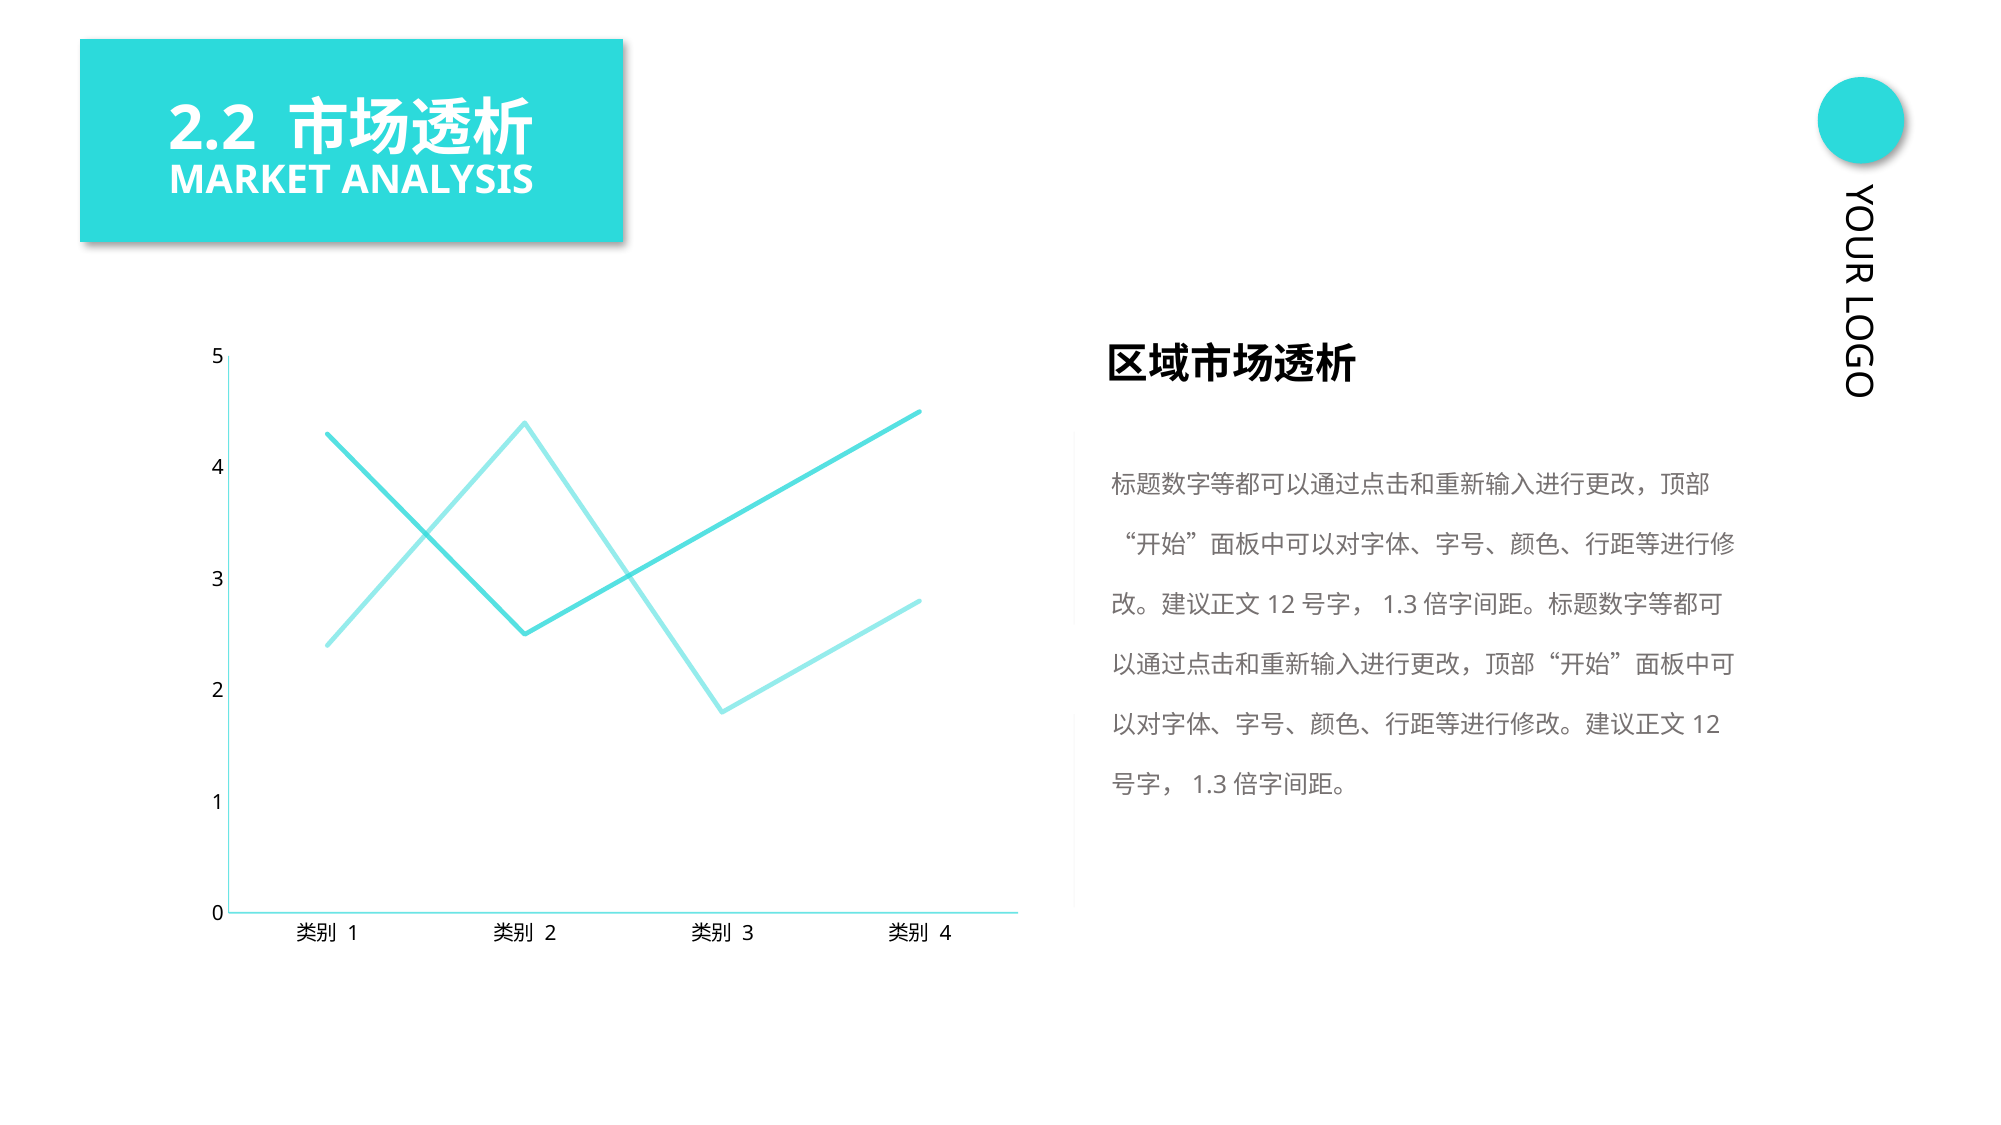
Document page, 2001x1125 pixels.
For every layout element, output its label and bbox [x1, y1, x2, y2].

text_box [194, 483, 1898, 960]
text_box [81, 39, 1904, 483]
